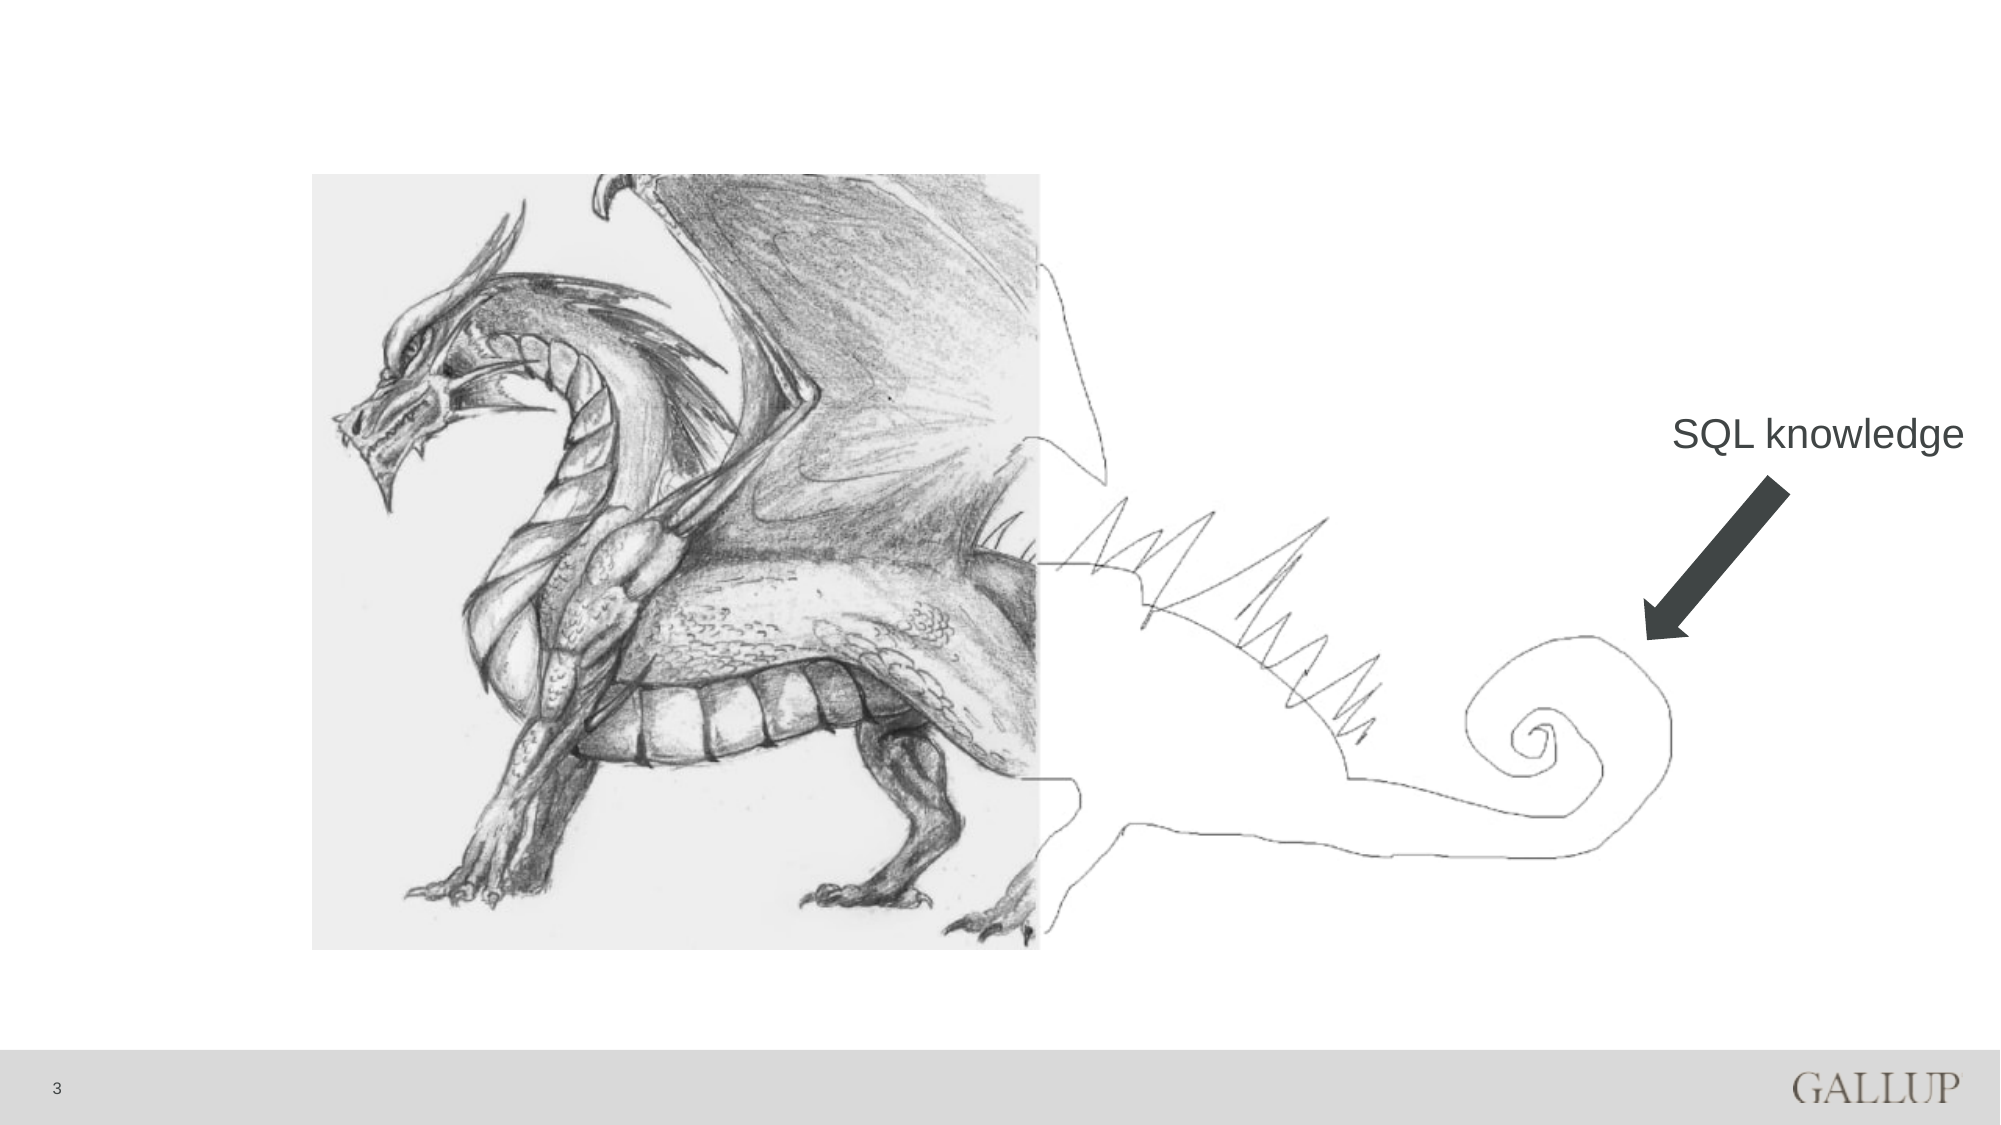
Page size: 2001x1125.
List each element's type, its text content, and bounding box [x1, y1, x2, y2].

picture [312, 174, 1688, 951]
slide_number 3 [37, 1069, 113, 1106]
text_box SQL knowledge [1691, 399, 2000, 465]
text_box [1691, 473, 1793, 615]
